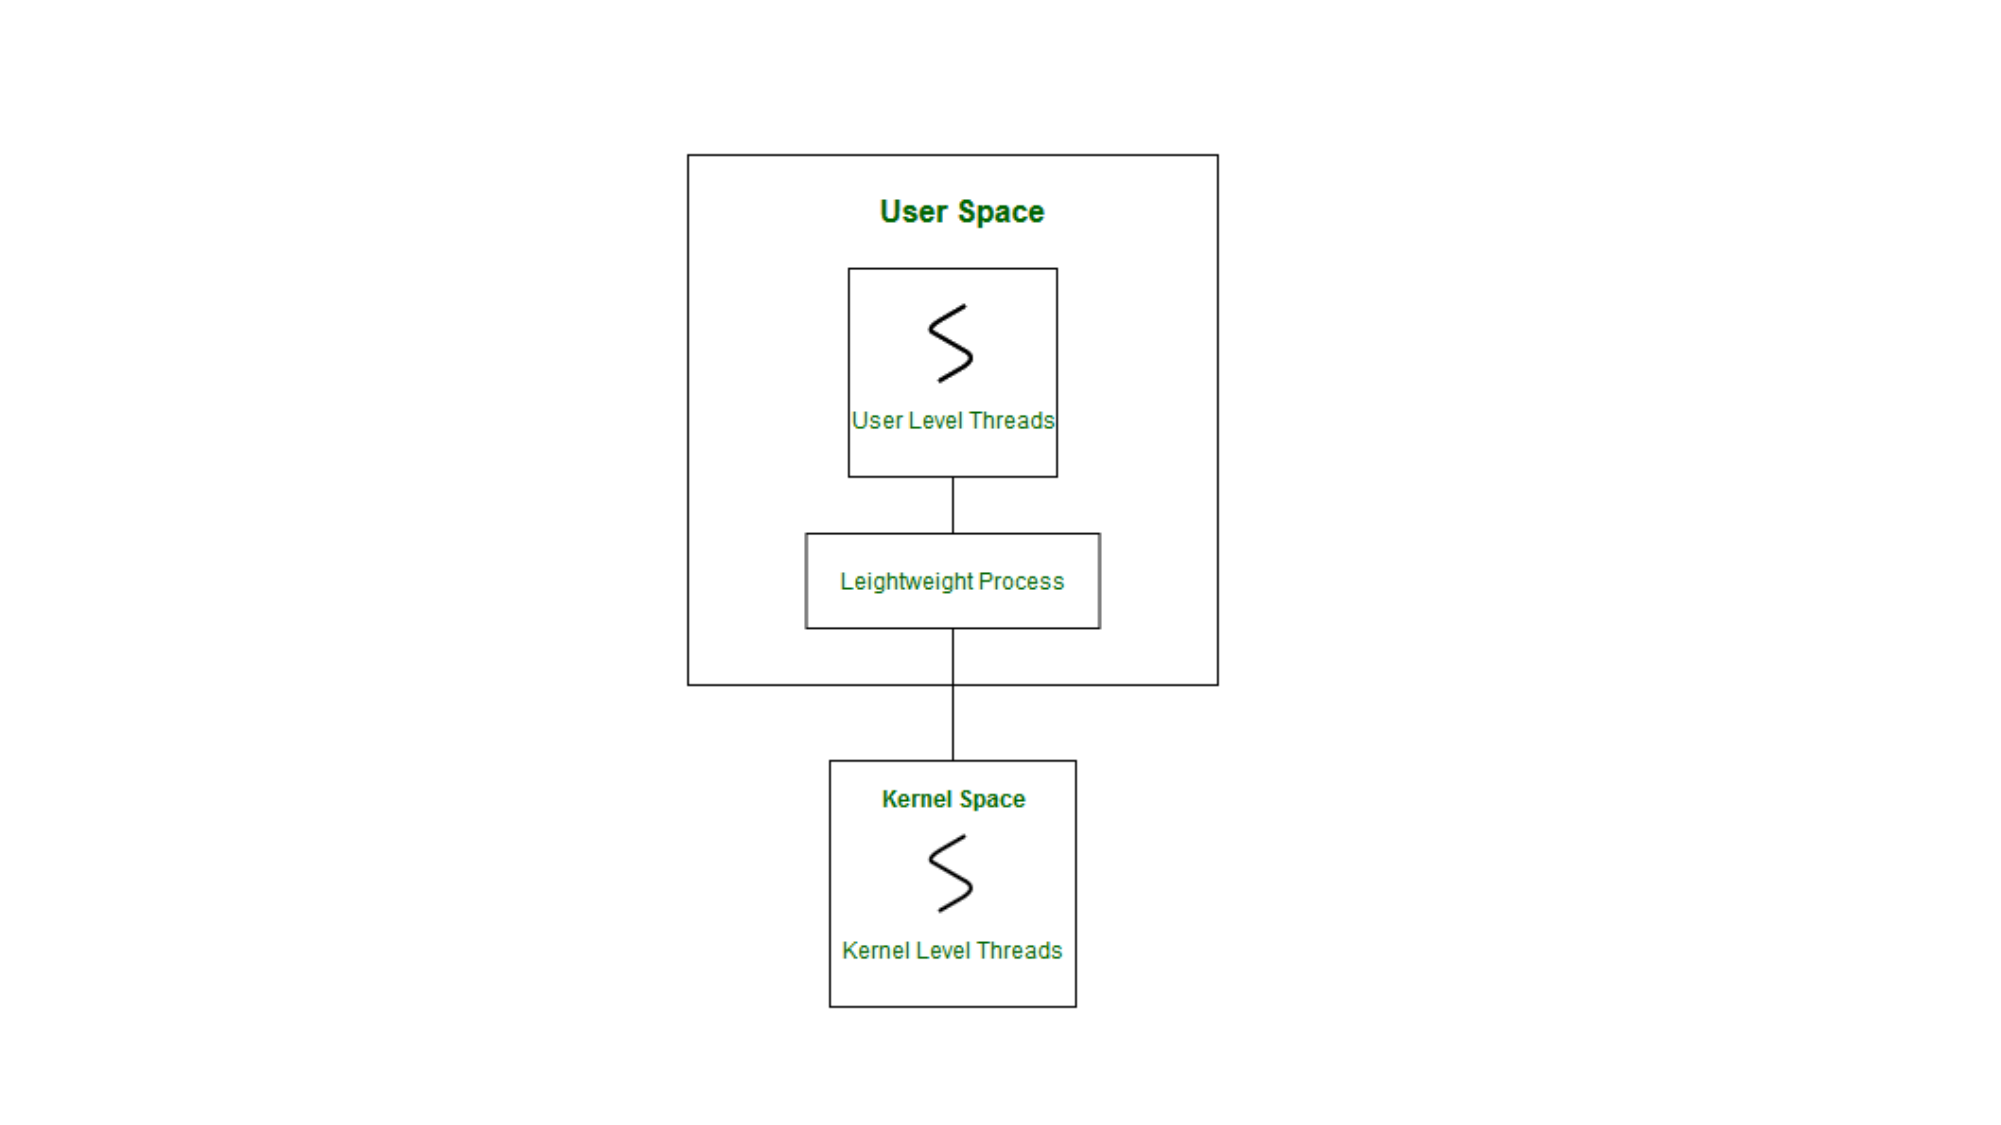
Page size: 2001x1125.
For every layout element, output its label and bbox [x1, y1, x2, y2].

list [679, 147, 1225, 1014]
